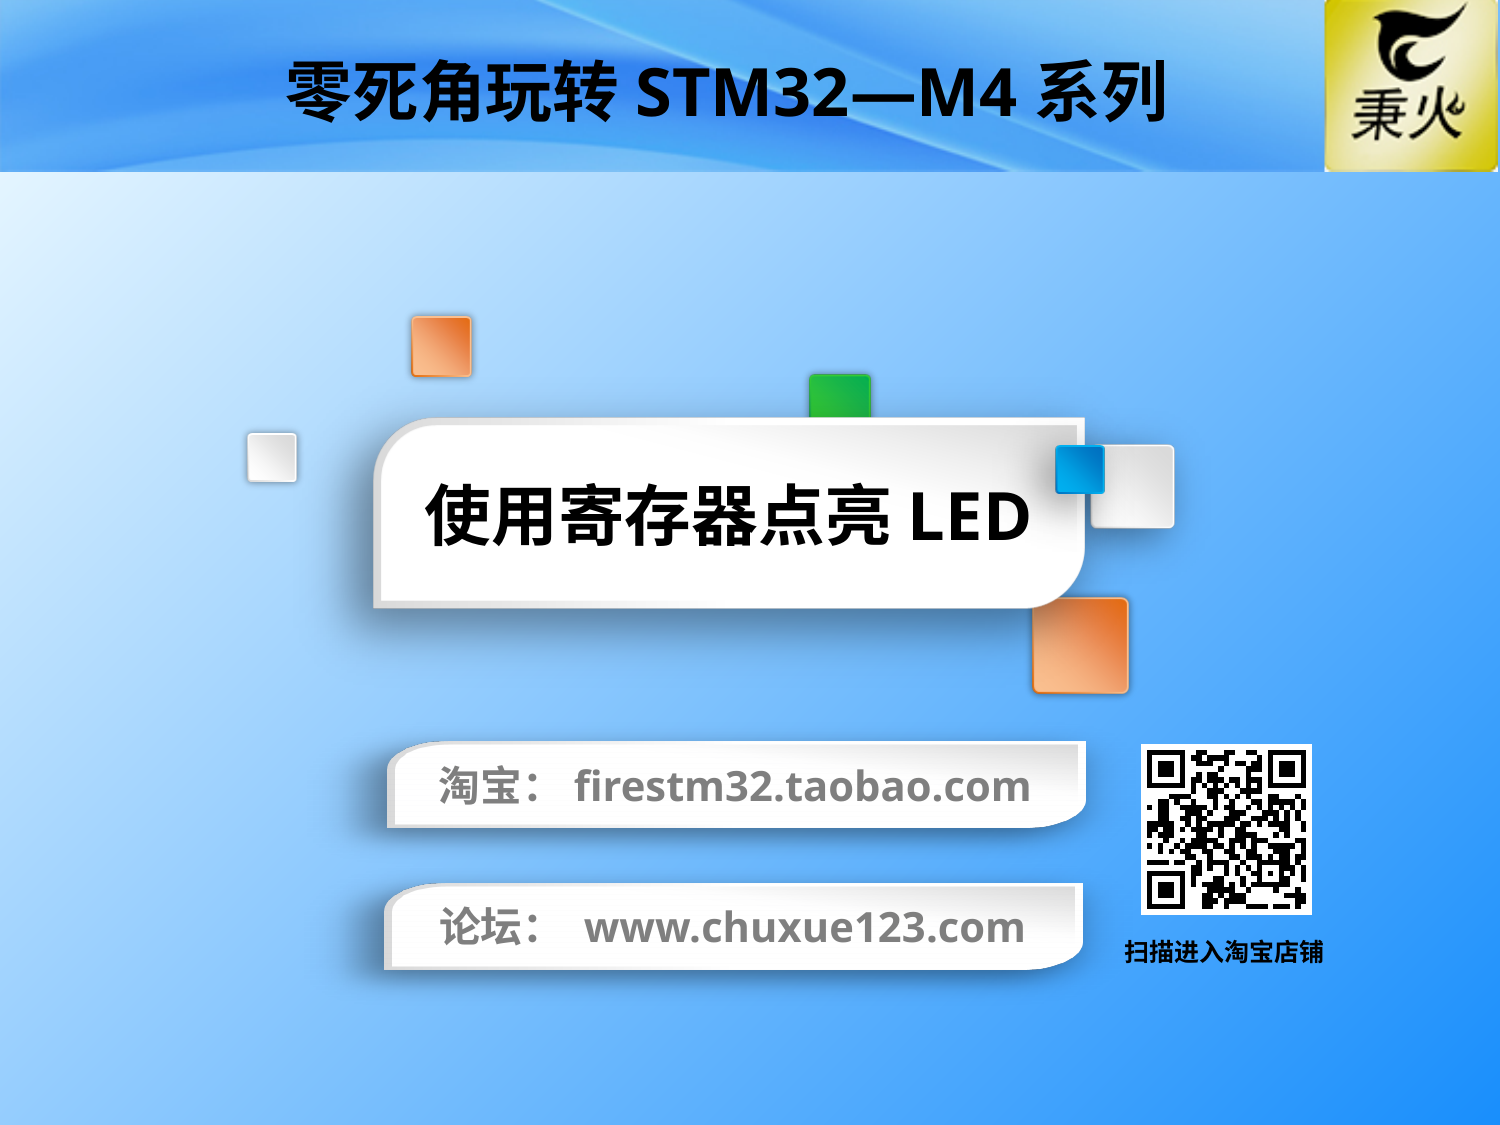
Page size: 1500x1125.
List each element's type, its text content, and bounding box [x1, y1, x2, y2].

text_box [289, 857, 1145, 1012]
picture [0, 0, 1498, 172]
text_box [979, 390, 1153, 565]
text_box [291, 715, 1147, 855]
picture [1141, 744, 1312, 915]
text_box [398, 302, 485, 360]
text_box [235, 420, 309, 495]
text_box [1152, 395, 1224, 598]
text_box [277, 361, 1148, 702]
text_box 扫描进入淘宝店铺 [1148, 928, 1341, 974]
